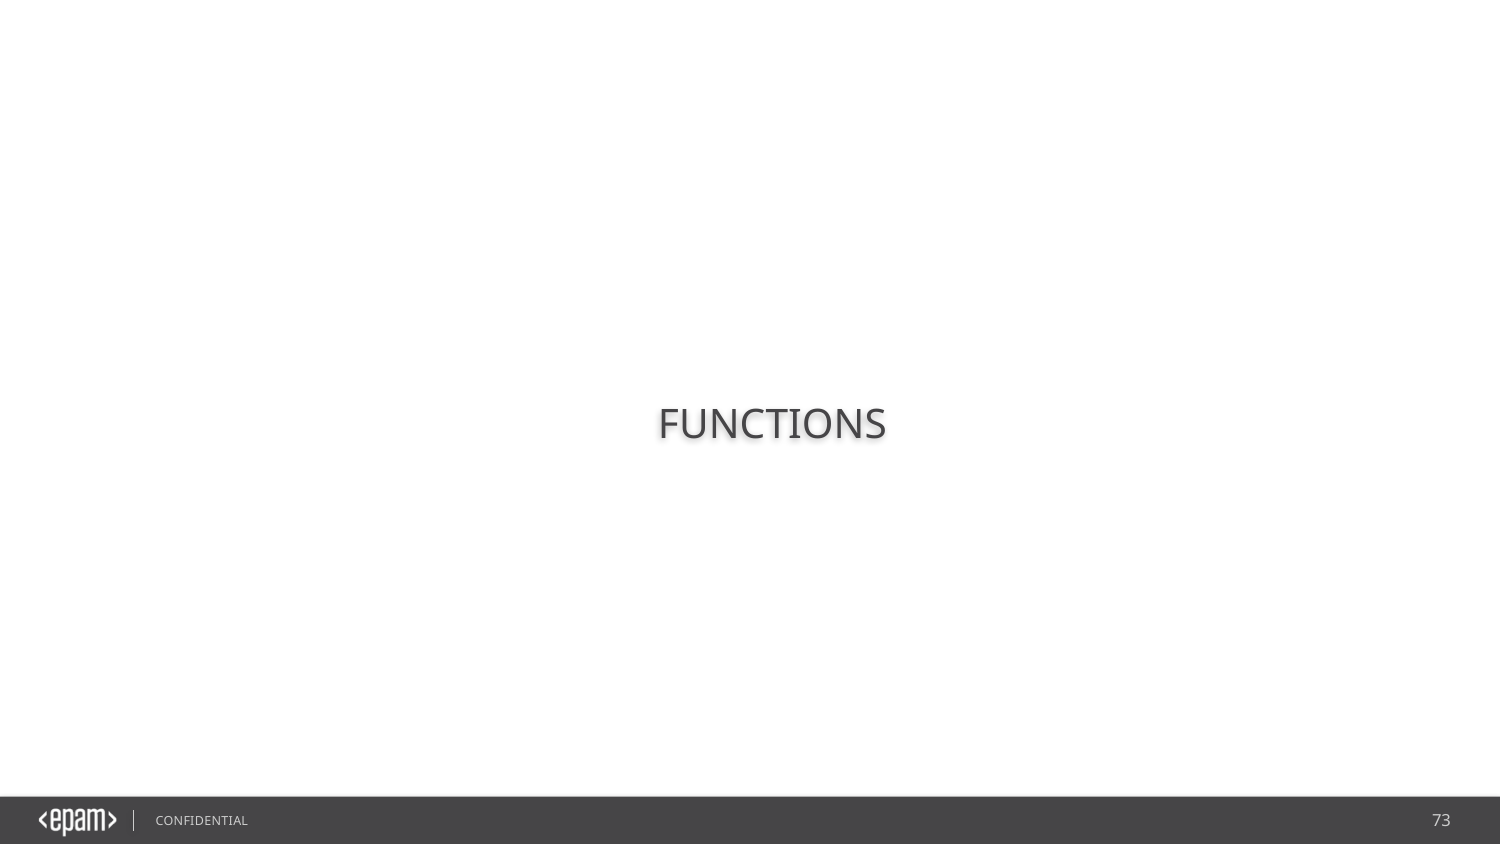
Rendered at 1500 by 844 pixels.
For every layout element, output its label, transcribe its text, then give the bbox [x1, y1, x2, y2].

list Functions [0, 364, 1500, 480]
picture [38, 808, 117, 837]
